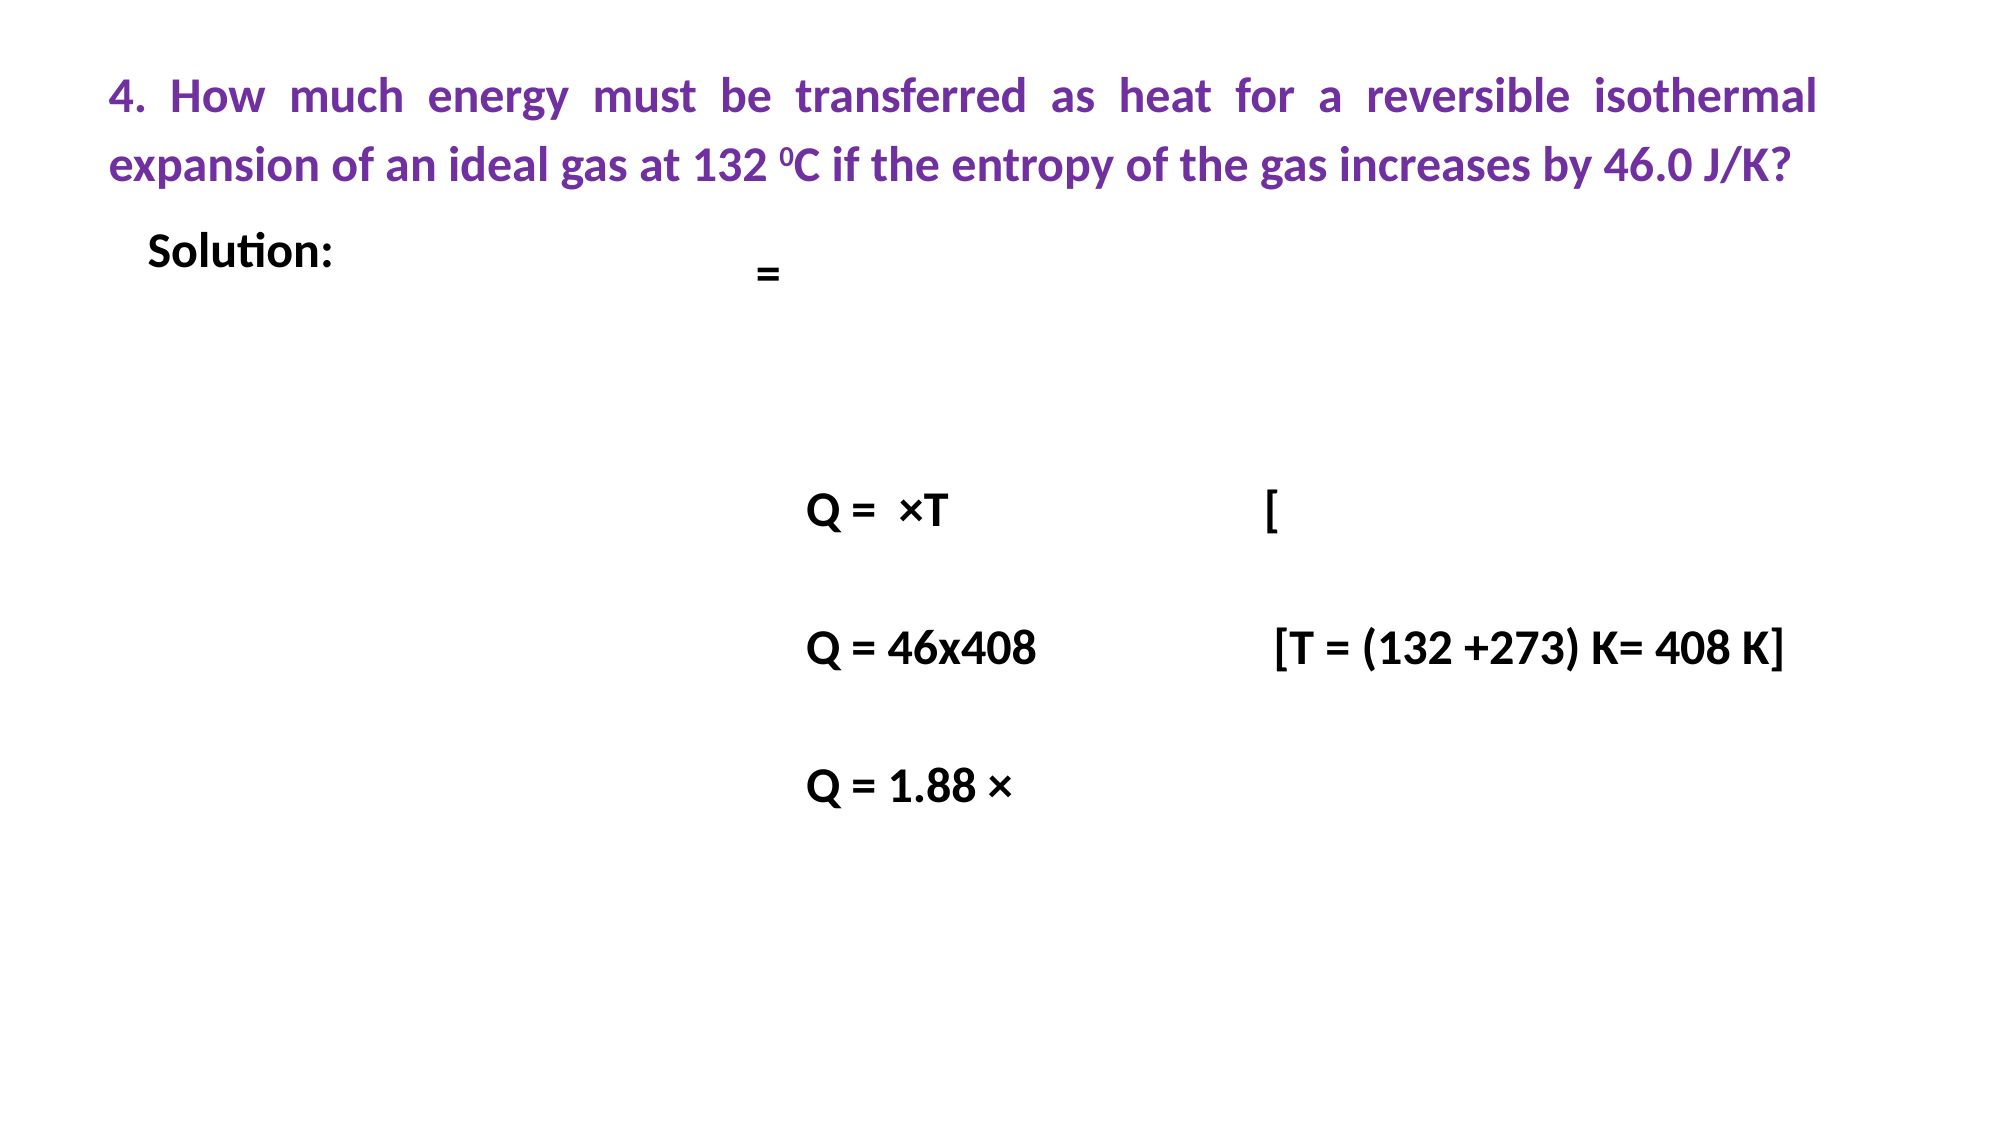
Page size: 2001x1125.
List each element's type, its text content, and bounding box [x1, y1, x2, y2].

text_box Solution: [132, 209, 350, 285]
